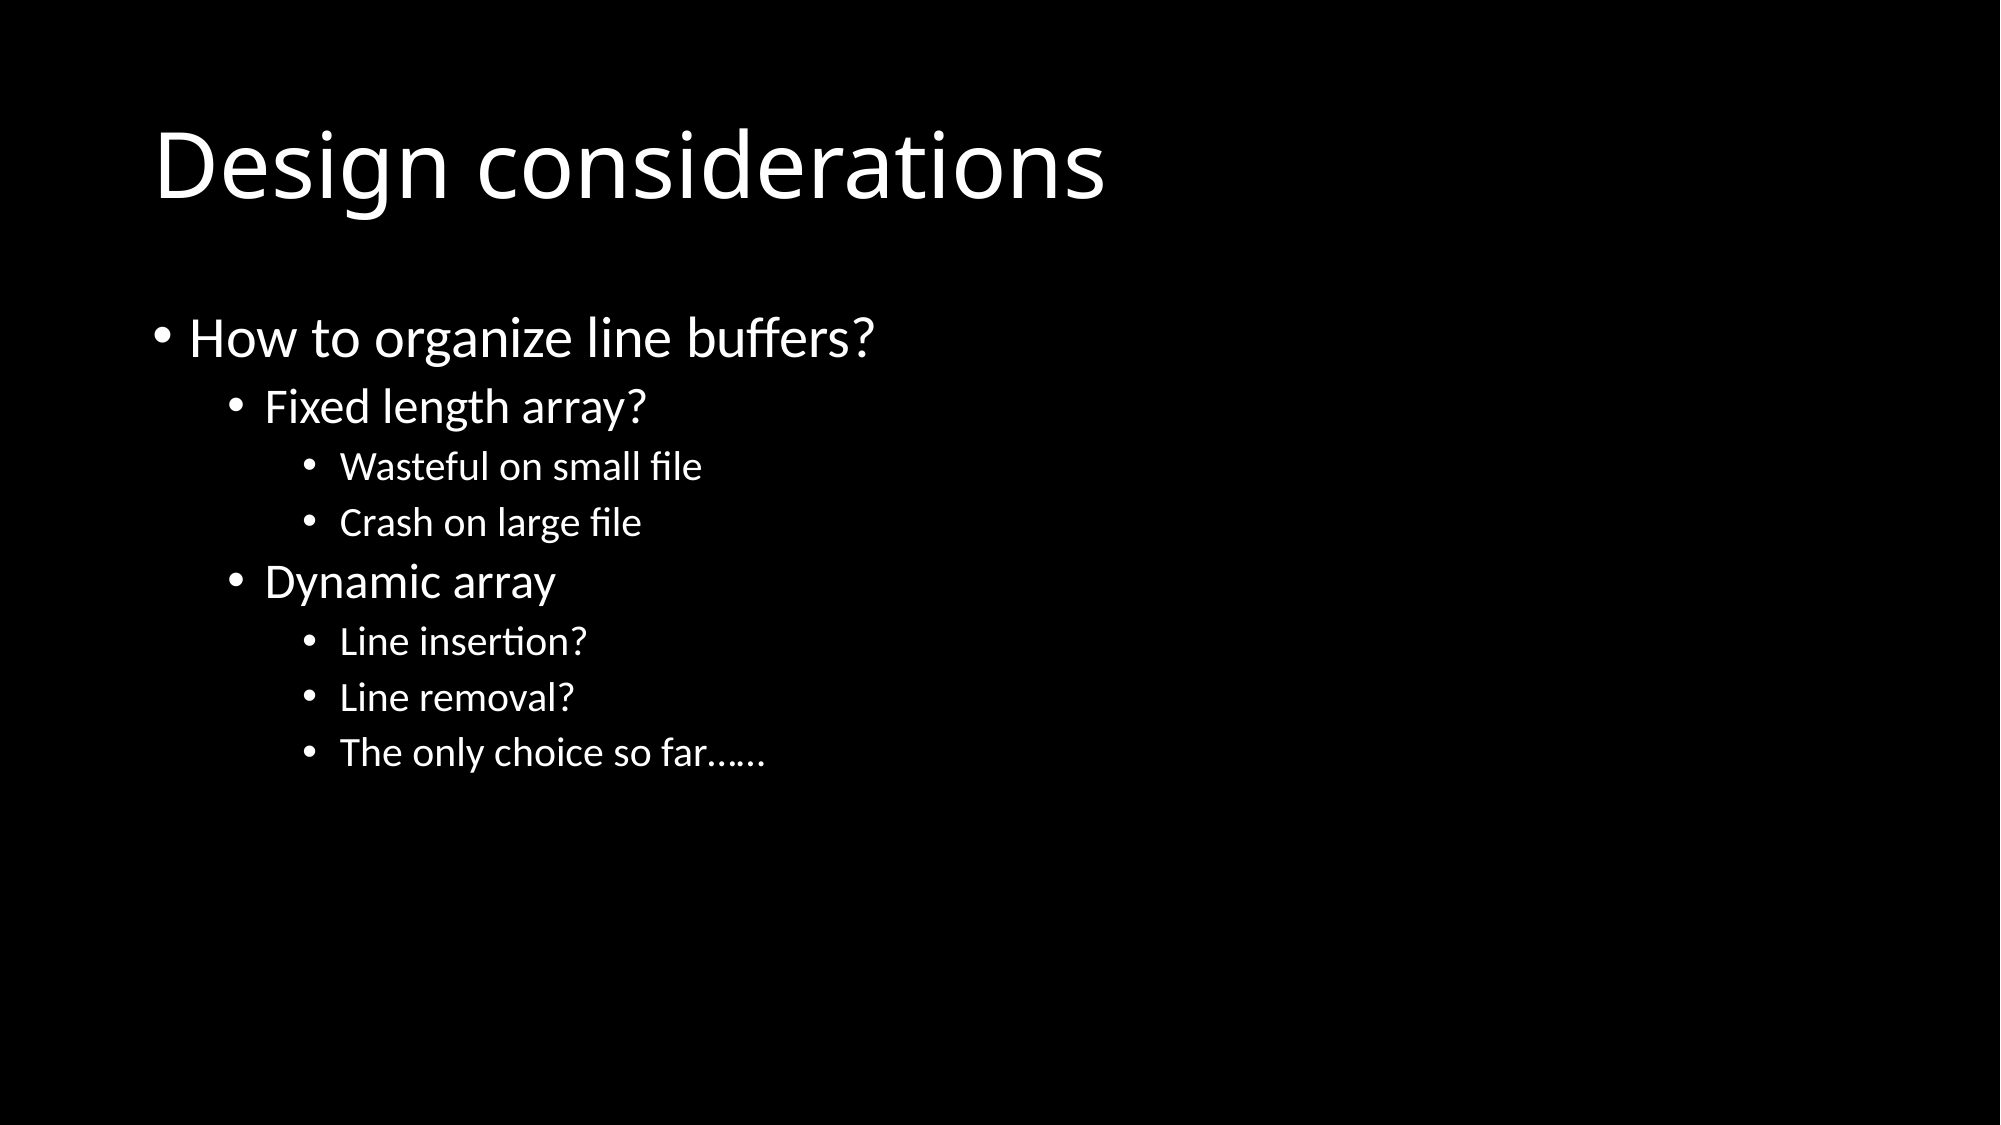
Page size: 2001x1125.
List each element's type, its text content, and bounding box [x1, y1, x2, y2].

title Design considerations [137, 59, 1863, 278]
list How to organize line buffers? Fixed length array? Wasteful on small file Crash on large file Dynamic array Line insertion? Line removal? The only choice so far…… [137, 299, 1863, 1014]
